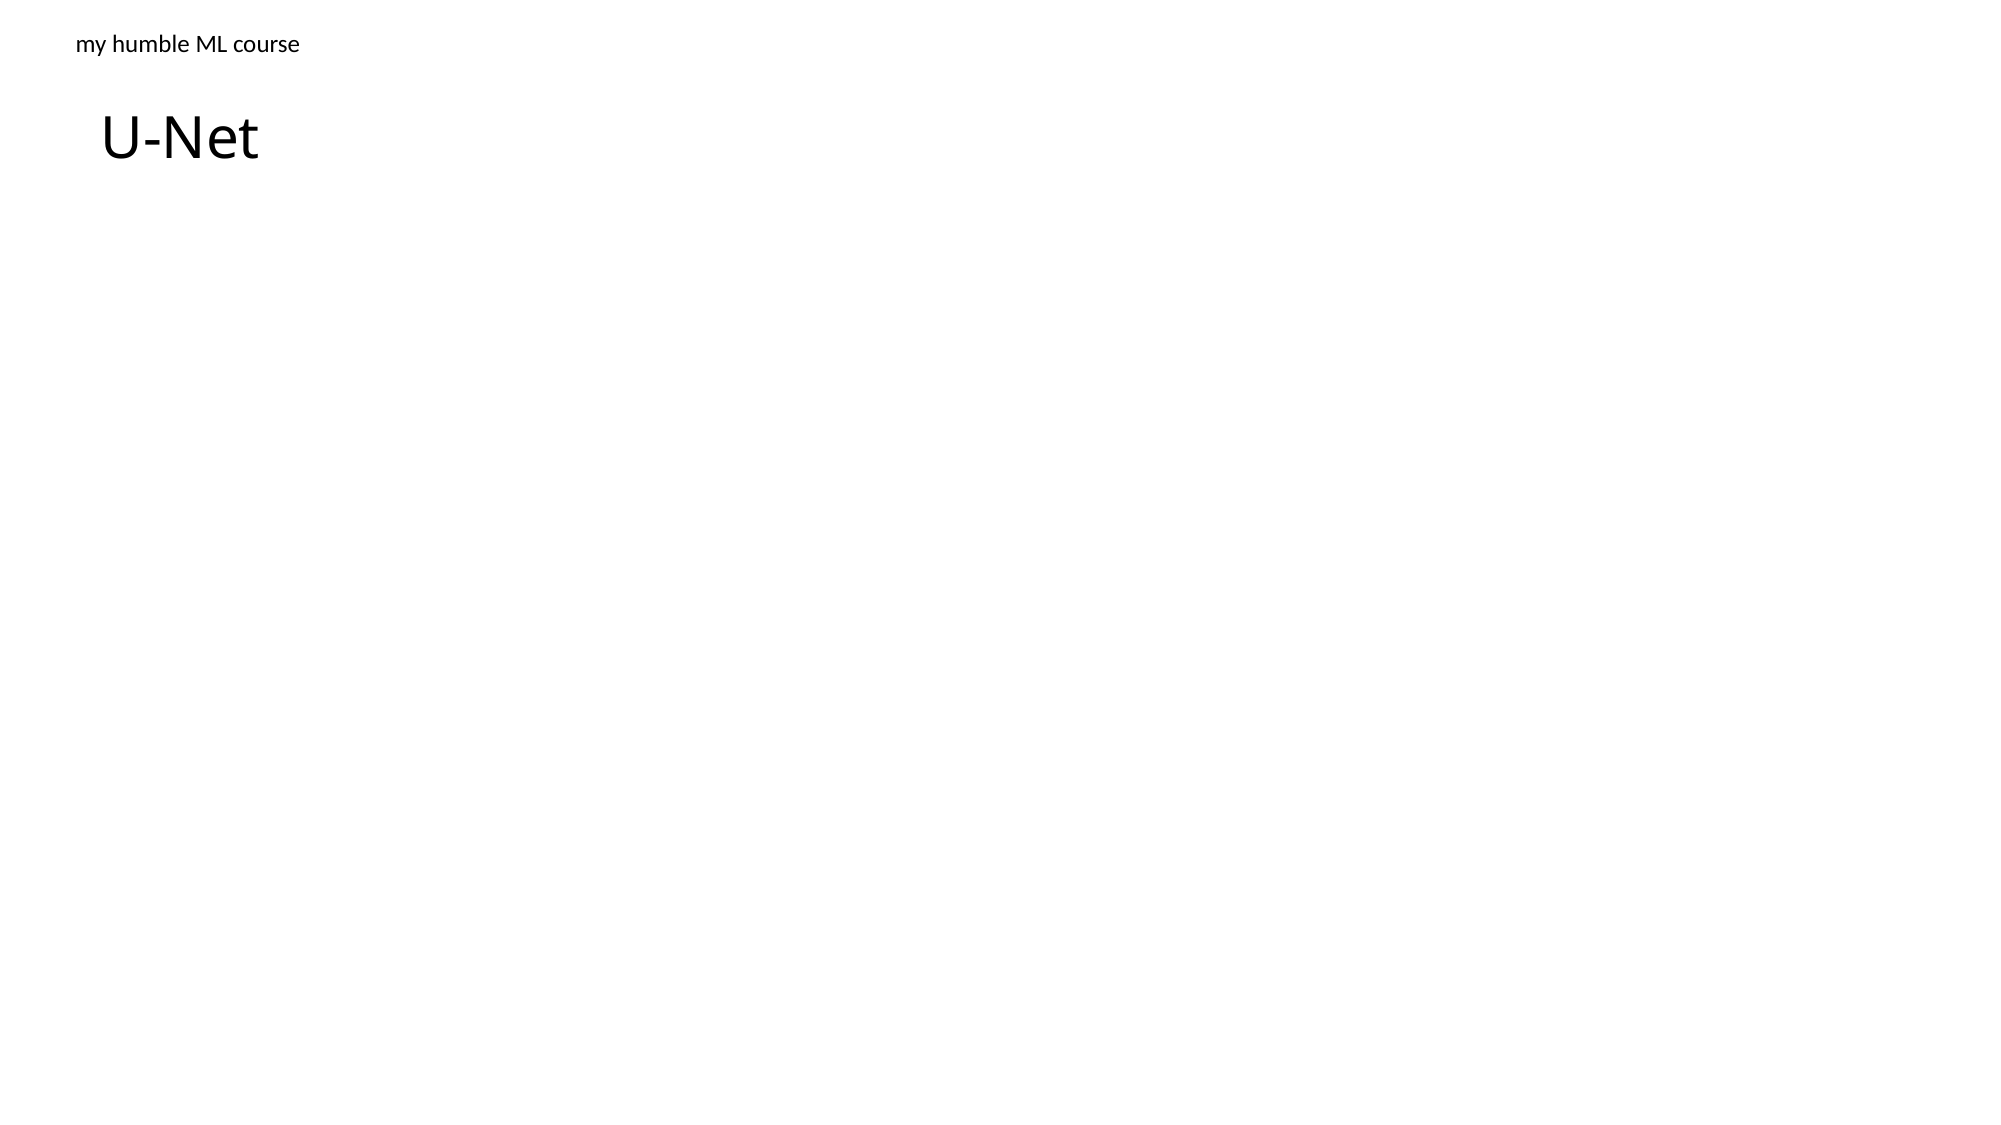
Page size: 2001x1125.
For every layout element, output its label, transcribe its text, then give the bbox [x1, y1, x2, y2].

text_box U-Net [86, 92, 1320, 177]
text_box my humble ML course [60, 22, 945, 64]
